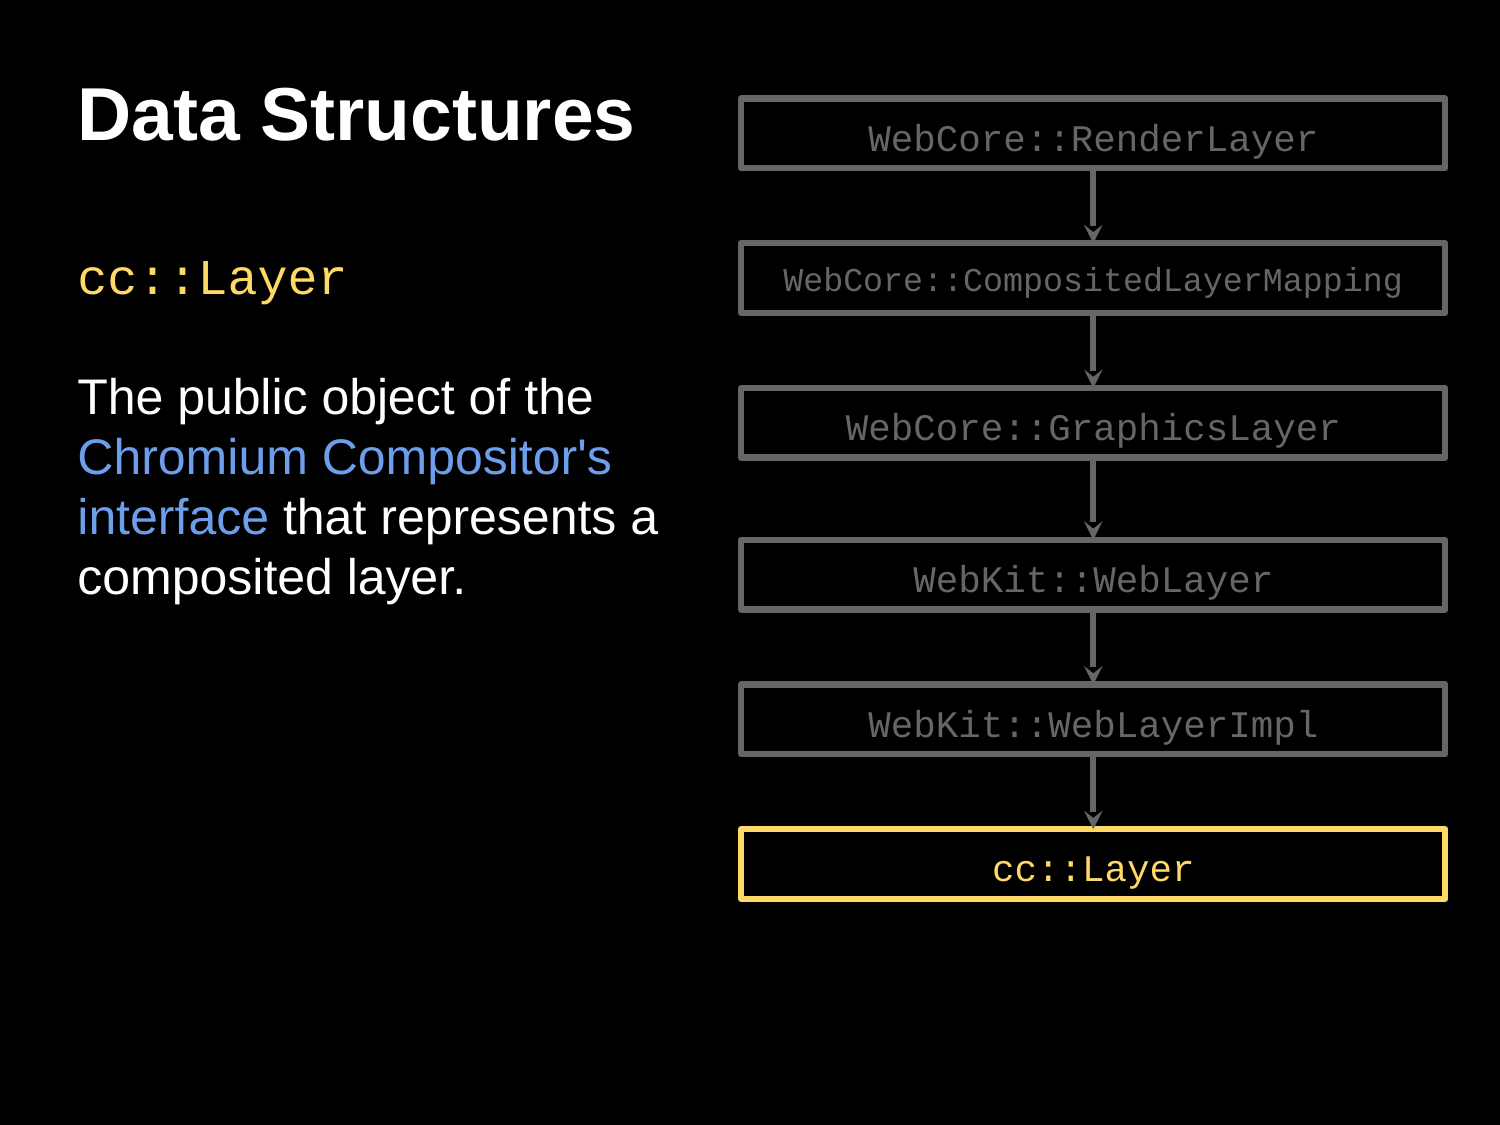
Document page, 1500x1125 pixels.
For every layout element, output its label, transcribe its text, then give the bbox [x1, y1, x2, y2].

text_box cc::Layer [741, 829, 1446, 899]
text_box WebCore::GraphicsLayer [741, 387, 1446, 458]
text_box WebKit::WebLayerImpl [741, 684, 1446, 755]
text_box cc::Layer The public object of the Chromium Compositor's interface that represents a composited layer. [62, 229, 691, 1000]
text_box WebCore::RenderLayer [741, 98, 1446, 169]
text_box WebKit::WebLayer [741, 539, 1446, 610]
text_box WebCore::CompositedLayerMapping [741, 243, 1446, 313]
title Data Structures [62, 0, 1443, 171]
